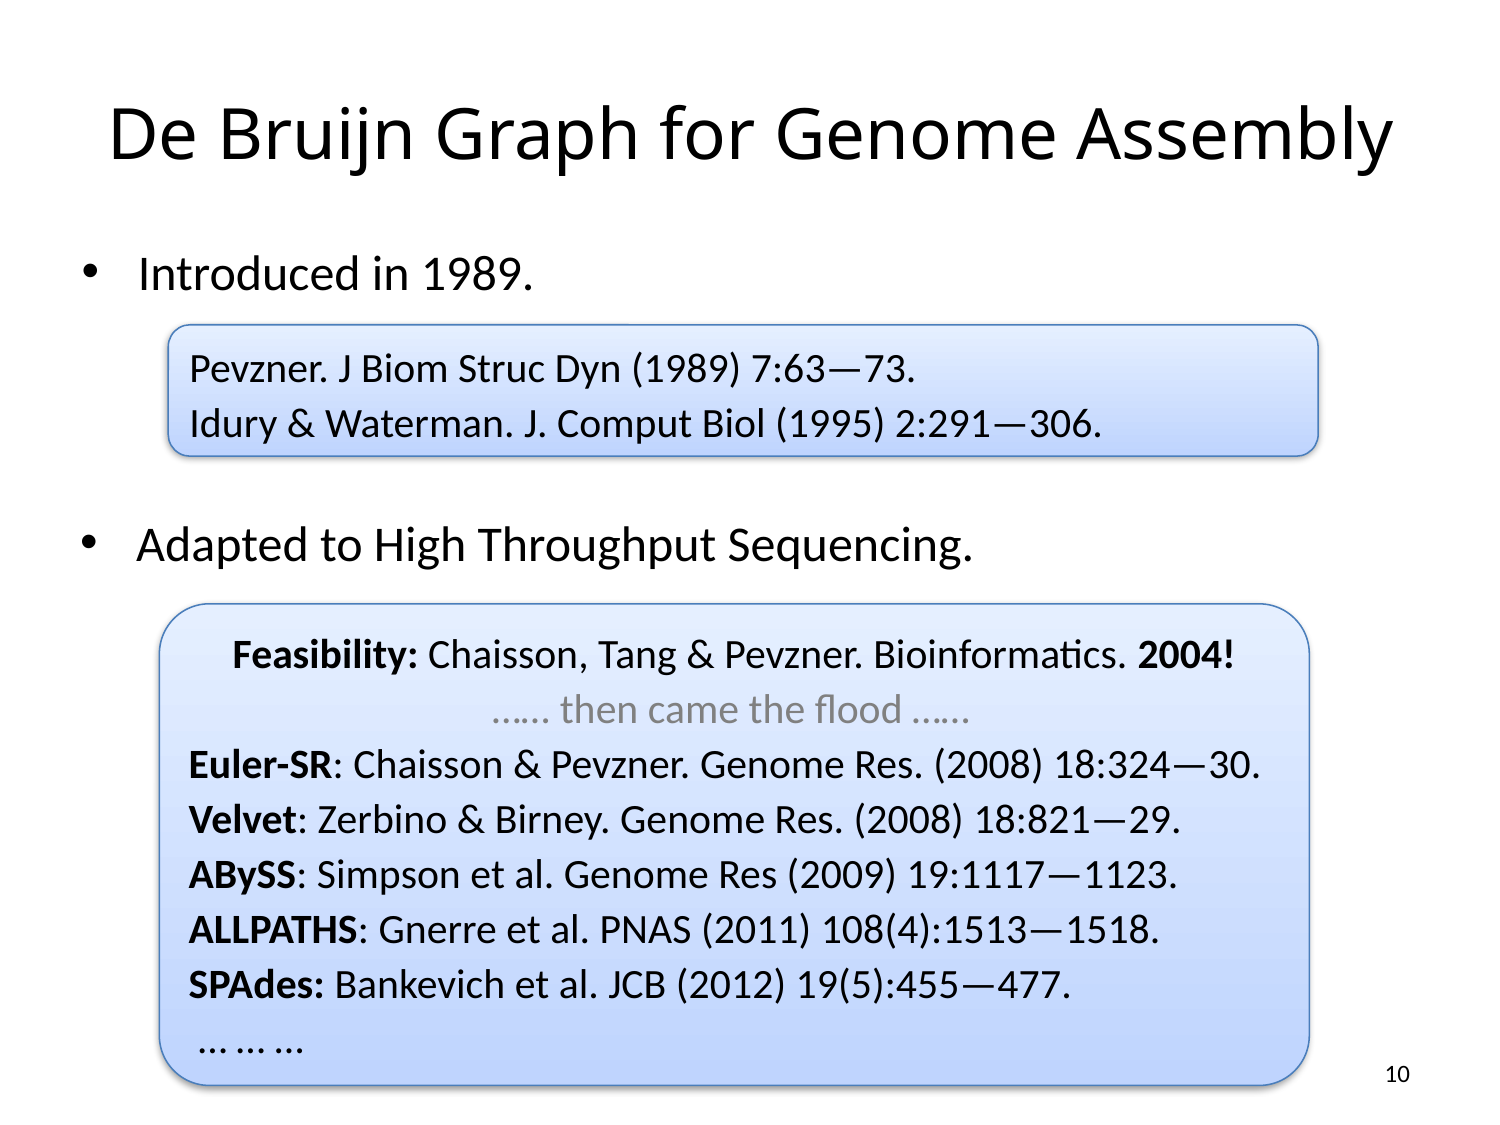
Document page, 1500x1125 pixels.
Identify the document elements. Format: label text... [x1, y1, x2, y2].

title De Bruijn Graph for Genome Assembly [62, 37, 1441, 225]
text_box Pevzner. J Biom Struc Dyn (1989) 7:63—73. Idury & Waterman. J. Comput Biol (1995) 2:291—306. [167, 335, 1319, 457]
text_box Feasibility: Chaisson, Tang & Pevzner. Bioinformatics. 2004! …… then came the flood …… Euler-SR: Chaisson & Pevzner. Genome Res. (2008) 18:324—30. Velvet: Zerbino & Birney. Genome Res. (2008) 18:821—29. ABySS: Simpson et al. Genome Res (2009) 19:1117—1123. ALLPATHS: Gnerre et al. PNAS (2011) 108(4):1513—1518. SPAdes: Bankevich et al. JCB (2012) 19(5):455—477. … … … [158, 603, 1311, 1087]
slide_number 10 [1074, 1042, 1425, 1103]
list Adapted to High Throughput Sequencing. [64, 504, 1415, 598]
text_box Introduced in 1989. [66, 233, 1417, 335]
